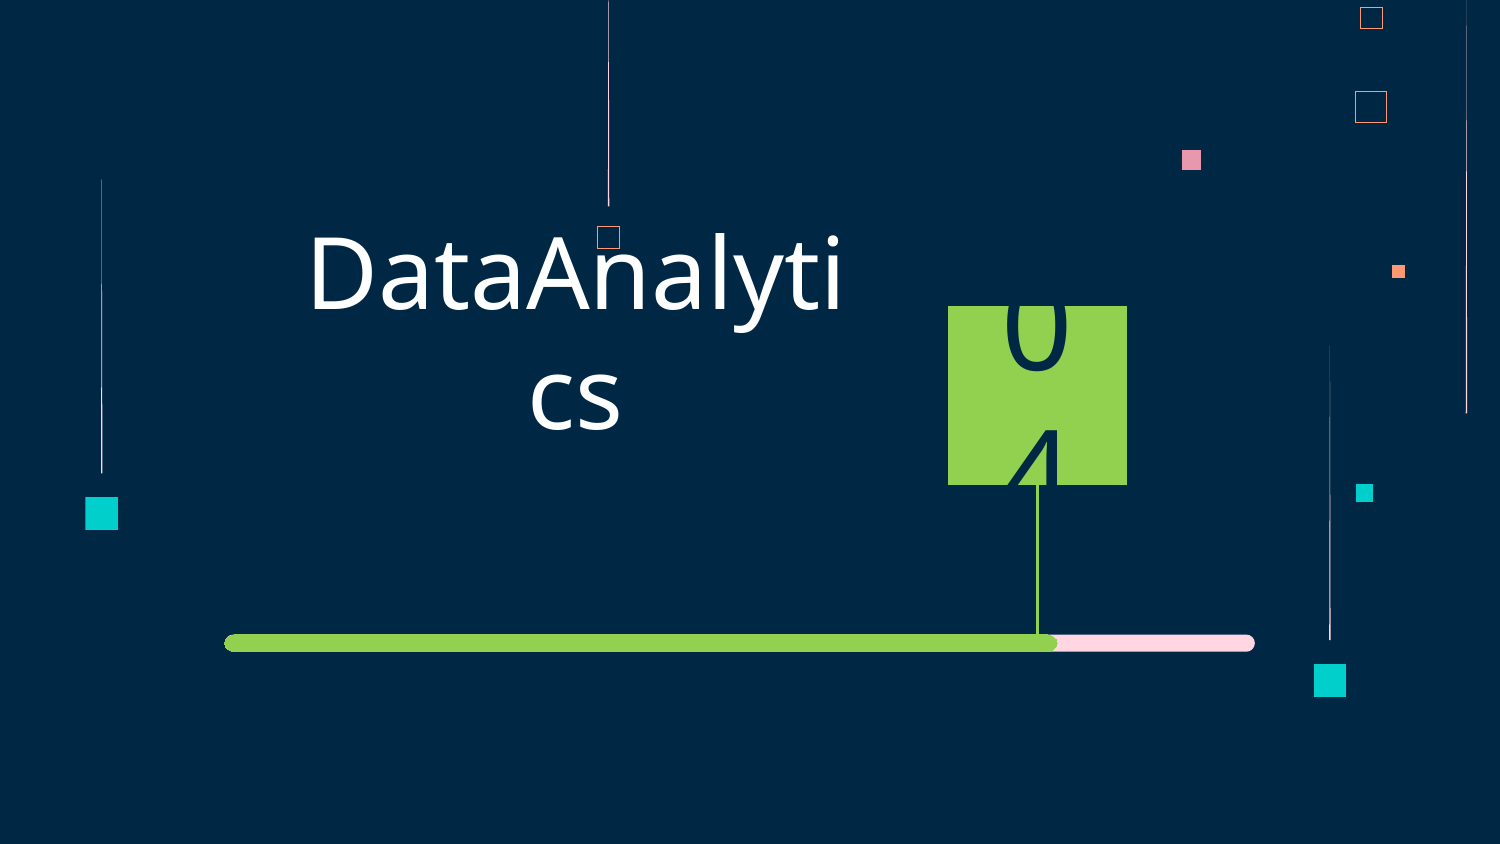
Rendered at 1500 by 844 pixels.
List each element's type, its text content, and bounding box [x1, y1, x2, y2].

text_box [1049, 634, 1255, 652]
title DataAnalytics [283, 326, 869, 465]
text_box [224, 634, 1058, 652]
title 04 [957, 348, 1119, 443]
text_box [948, 306, 1127, 485]
